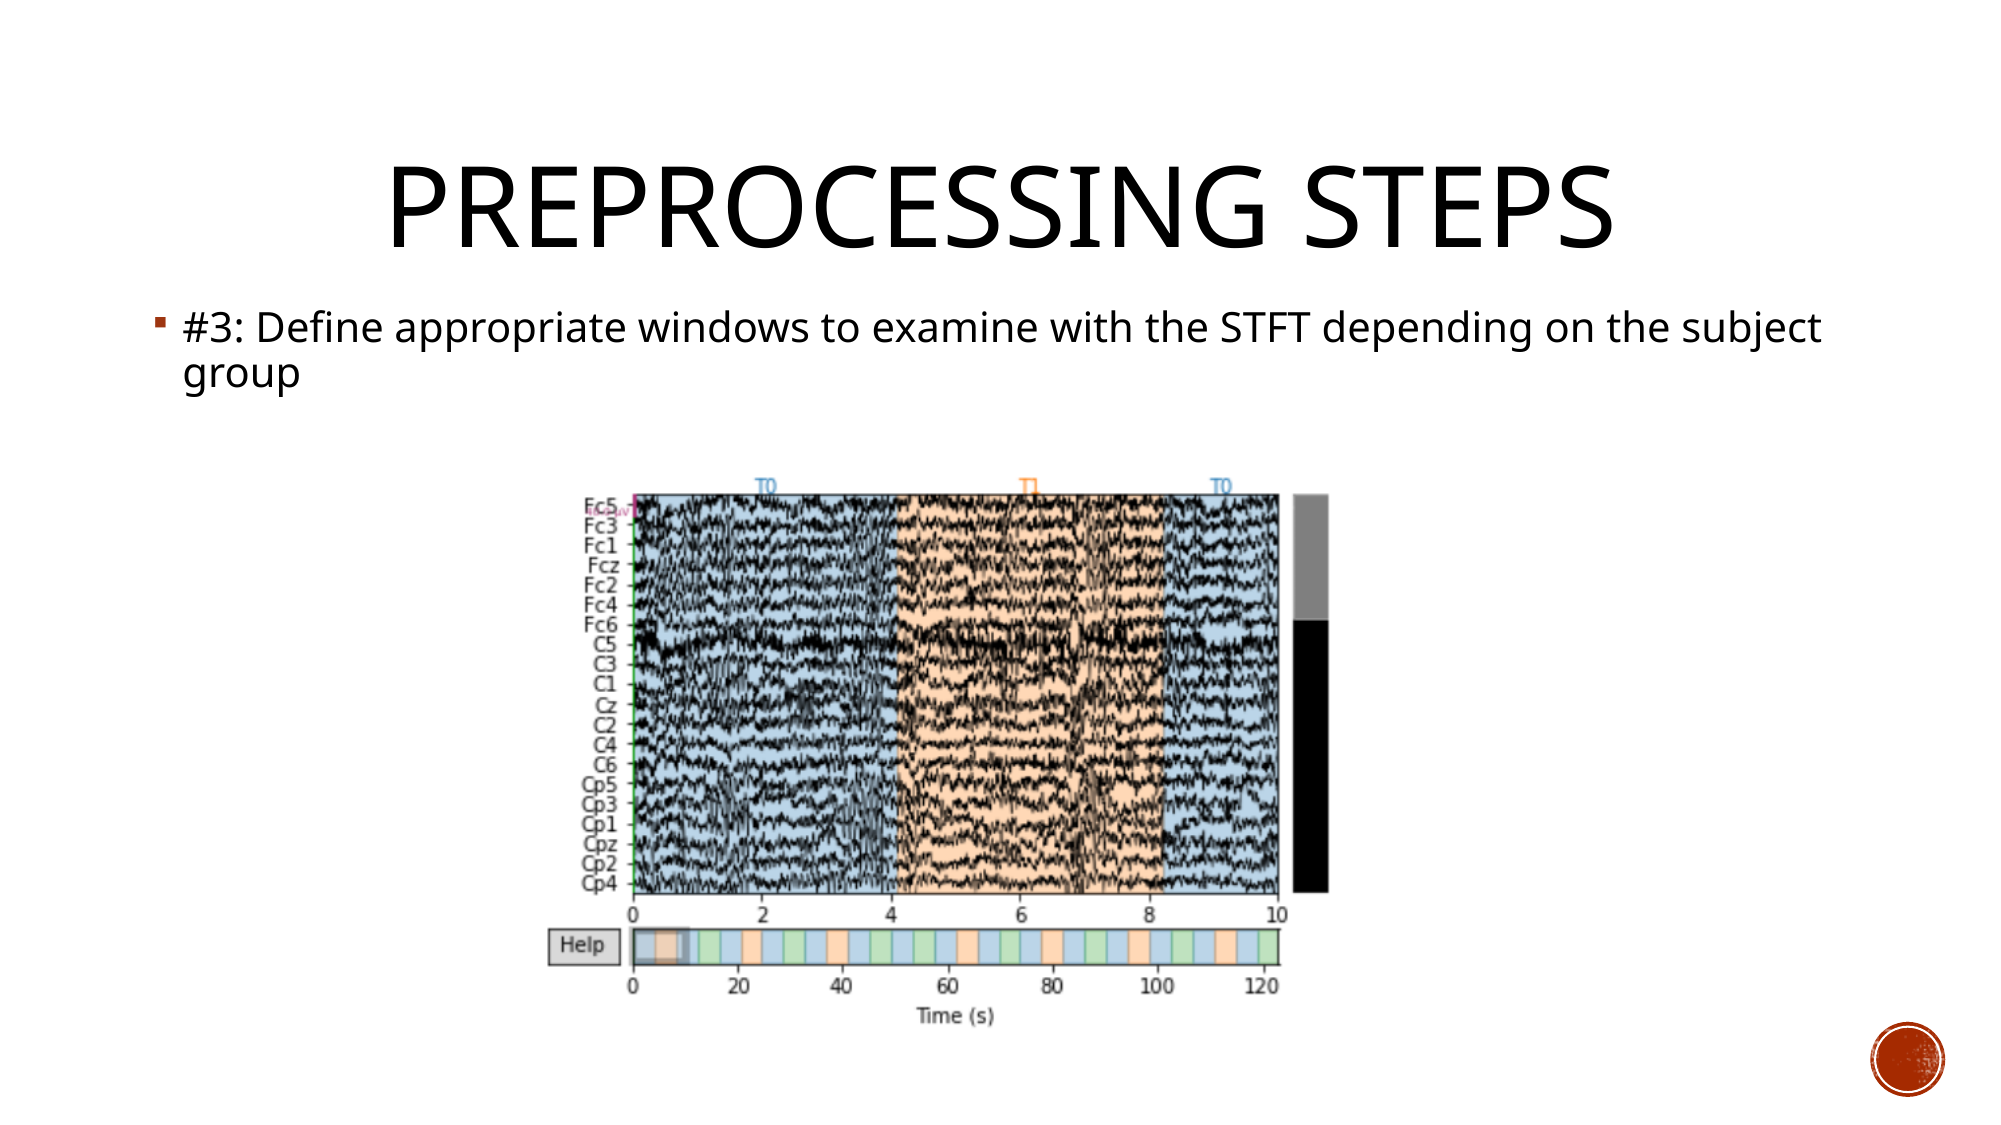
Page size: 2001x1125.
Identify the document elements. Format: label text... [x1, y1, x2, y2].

title Preprocessing Steps [175, 79, 1826, 299]
list #3: Define appropriate windows to examine with the STFT depending on the subject group [137, 299, 1863, 451]
picture [537, 450, 1372, 1051]
